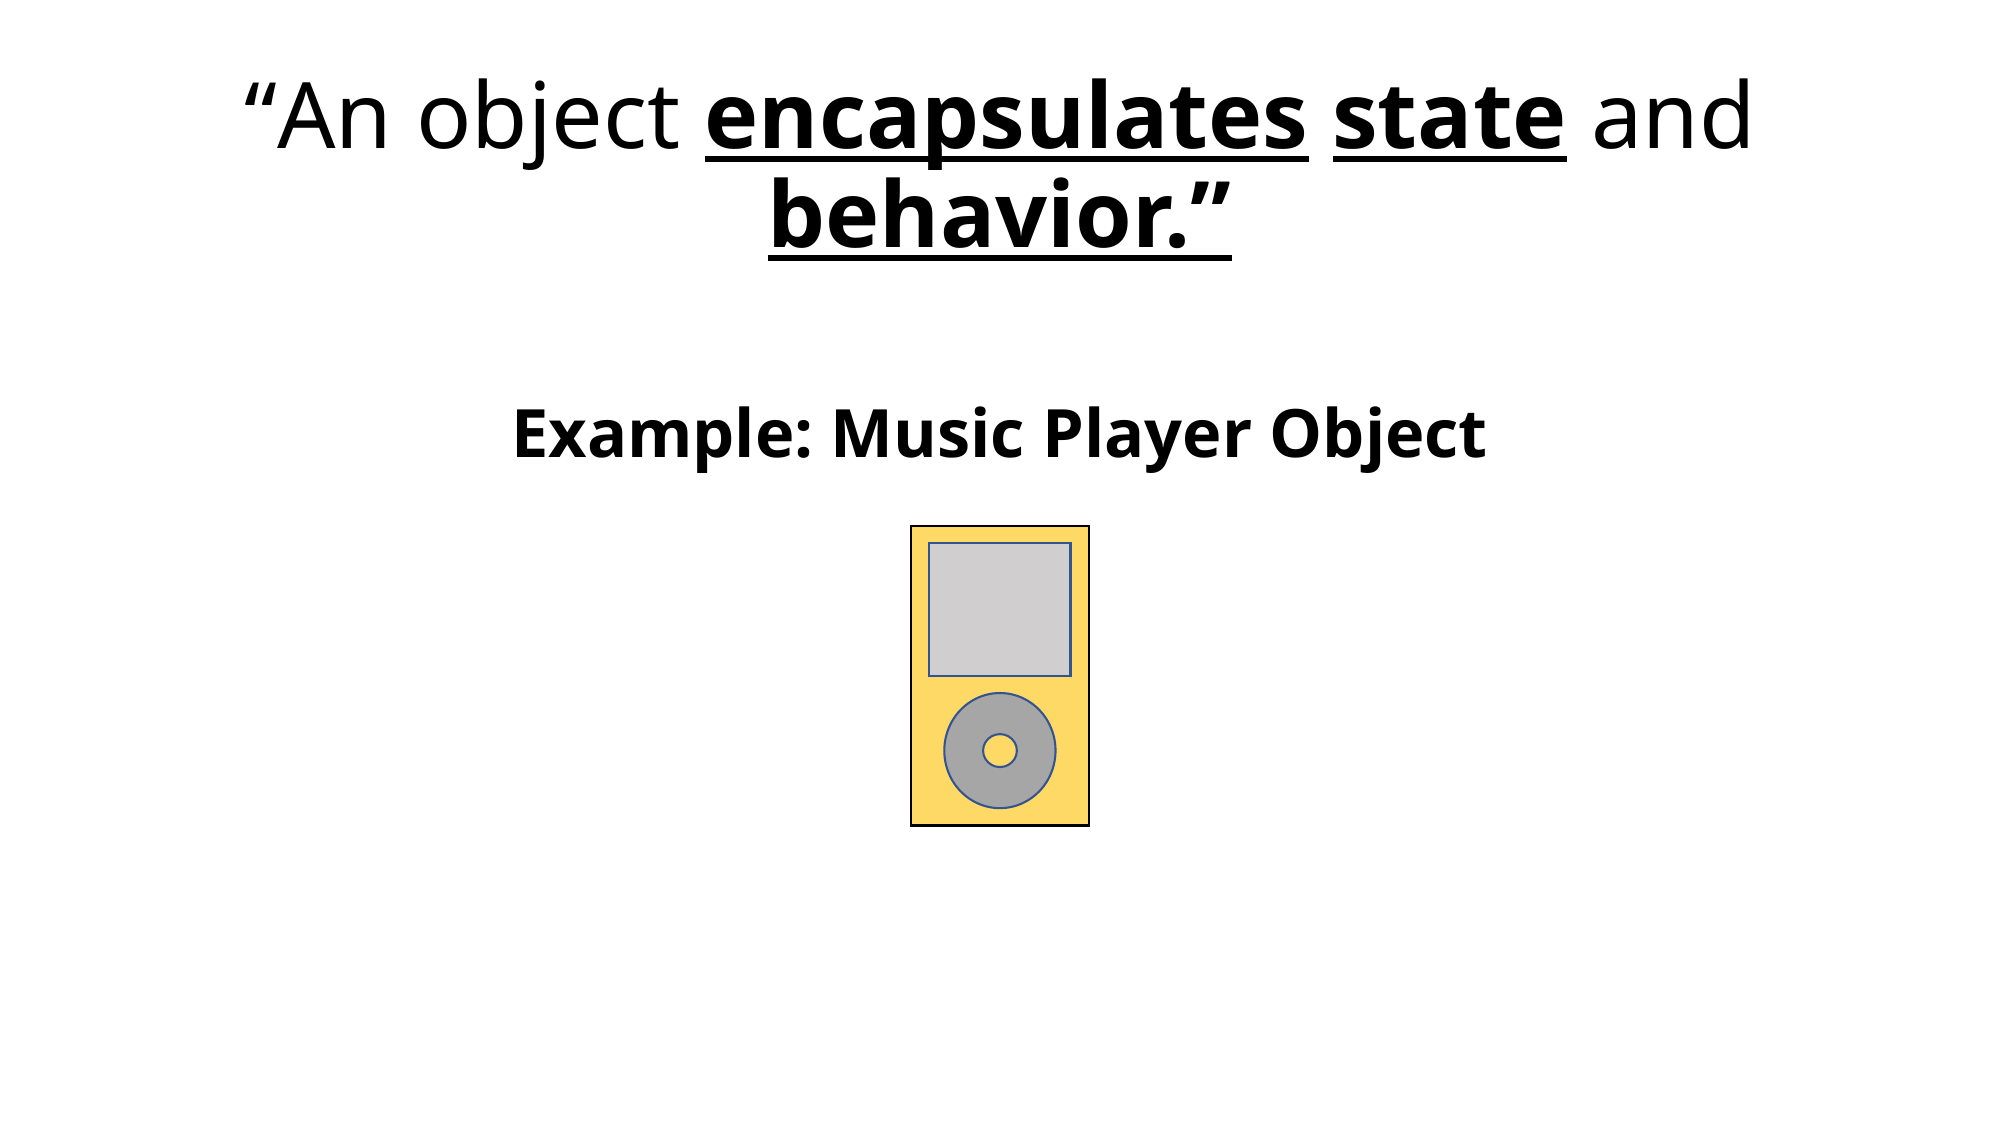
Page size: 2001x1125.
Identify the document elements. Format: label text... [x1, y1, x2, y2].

title Example: Music Player Object [137, 326, 1863, 545]
text_box “An object encapsulates state and behavior.” [137, 59, 1863, 278]
text_box [943, 691, 1057, 810]
text_box [982, 733, 1018, 769]
text_box [910, 545, 1090, 827]
text_box [928, 545, 1072, 677]
